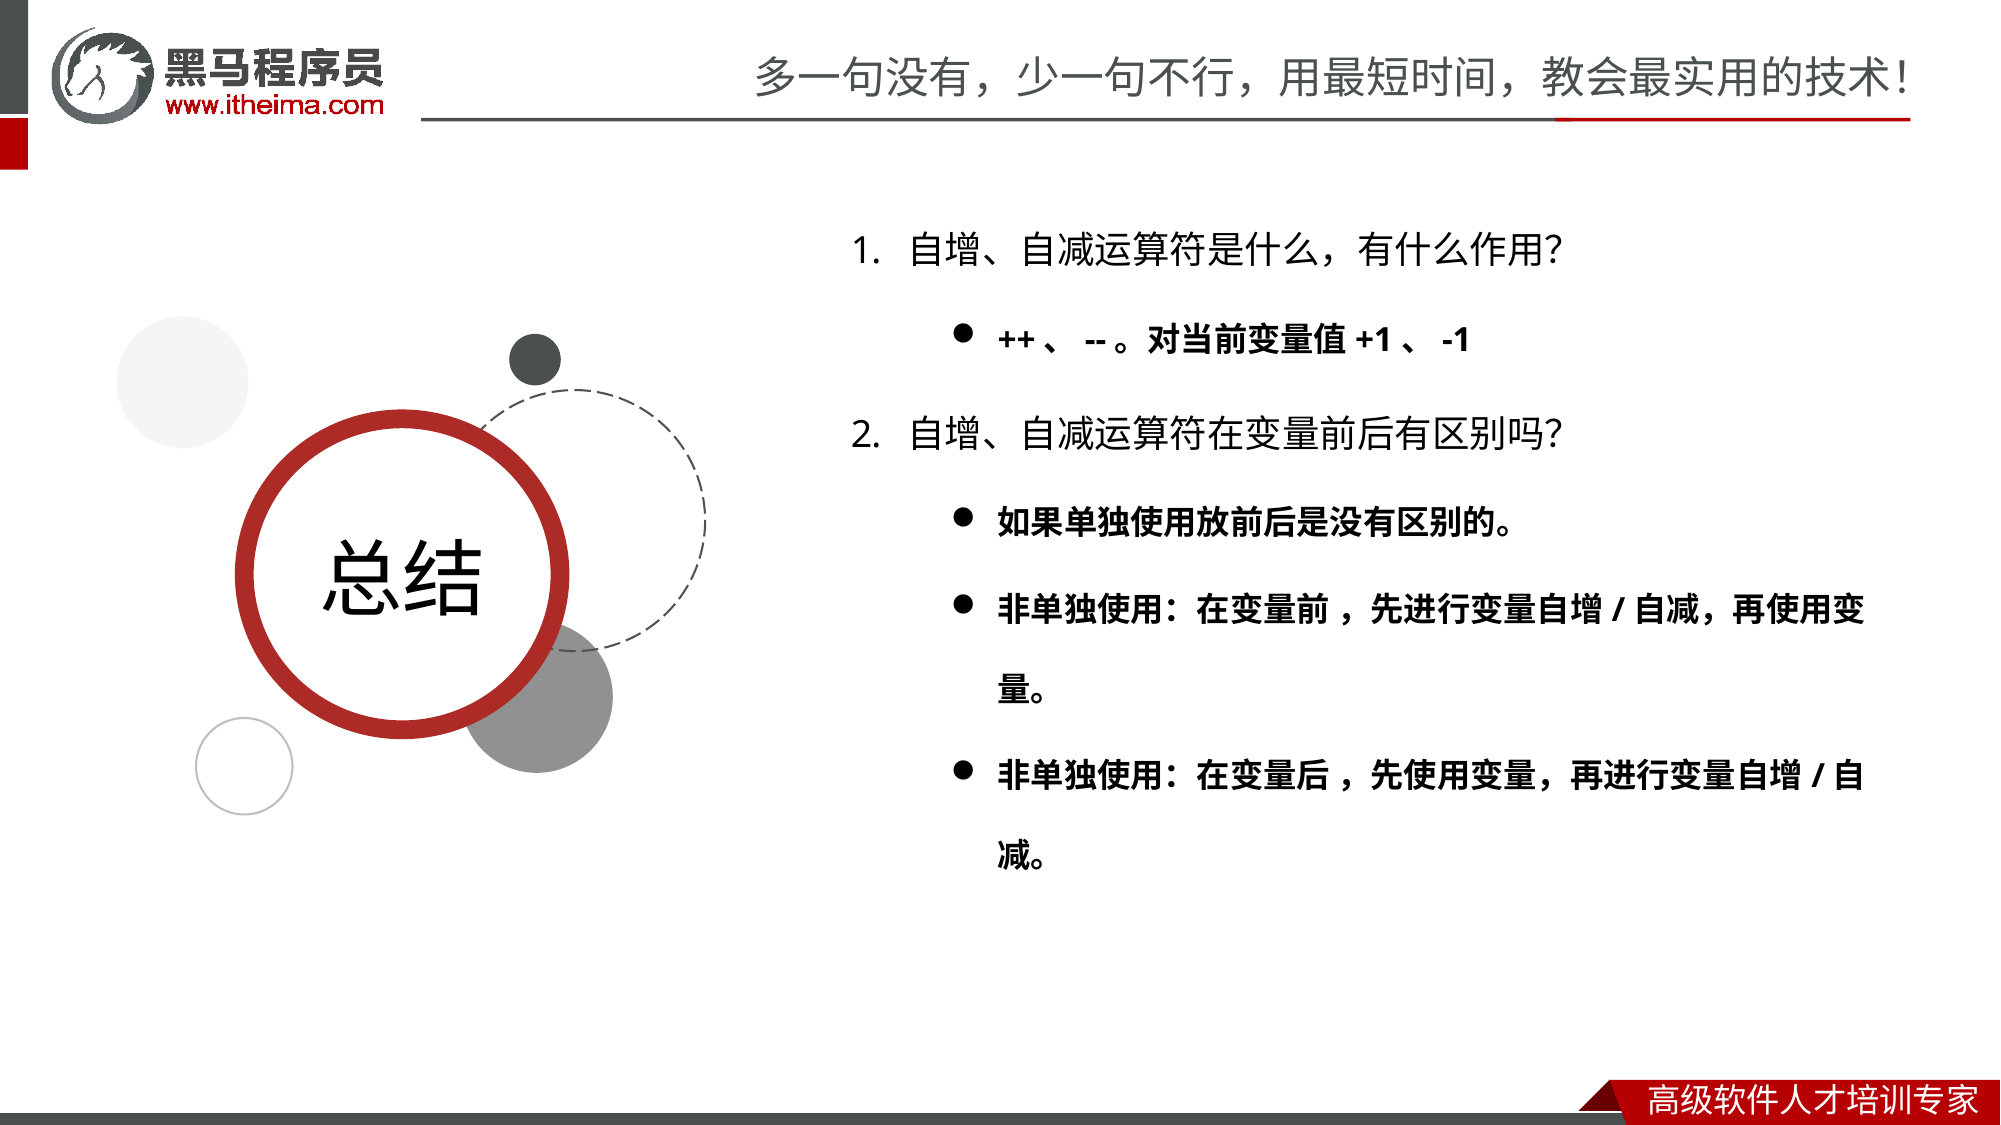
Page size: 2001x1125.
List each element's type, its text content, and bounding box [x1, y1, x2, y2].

list 自增、自减运算符是什么，有什么作用？ ++、--。对当前变量值+1、-1 自增、自减运算符在变量前后有区别吗？ 如果单独使用放前后是没有区别的。 非单独使用：在变量前 ，先进行变量自增/自减，再使用变量。 非单独使用：在变量后 ，先使用变量，再进行变量自增/自减。 [836, 192, 1927, 933]
picture [50, 26, 384, 125]
